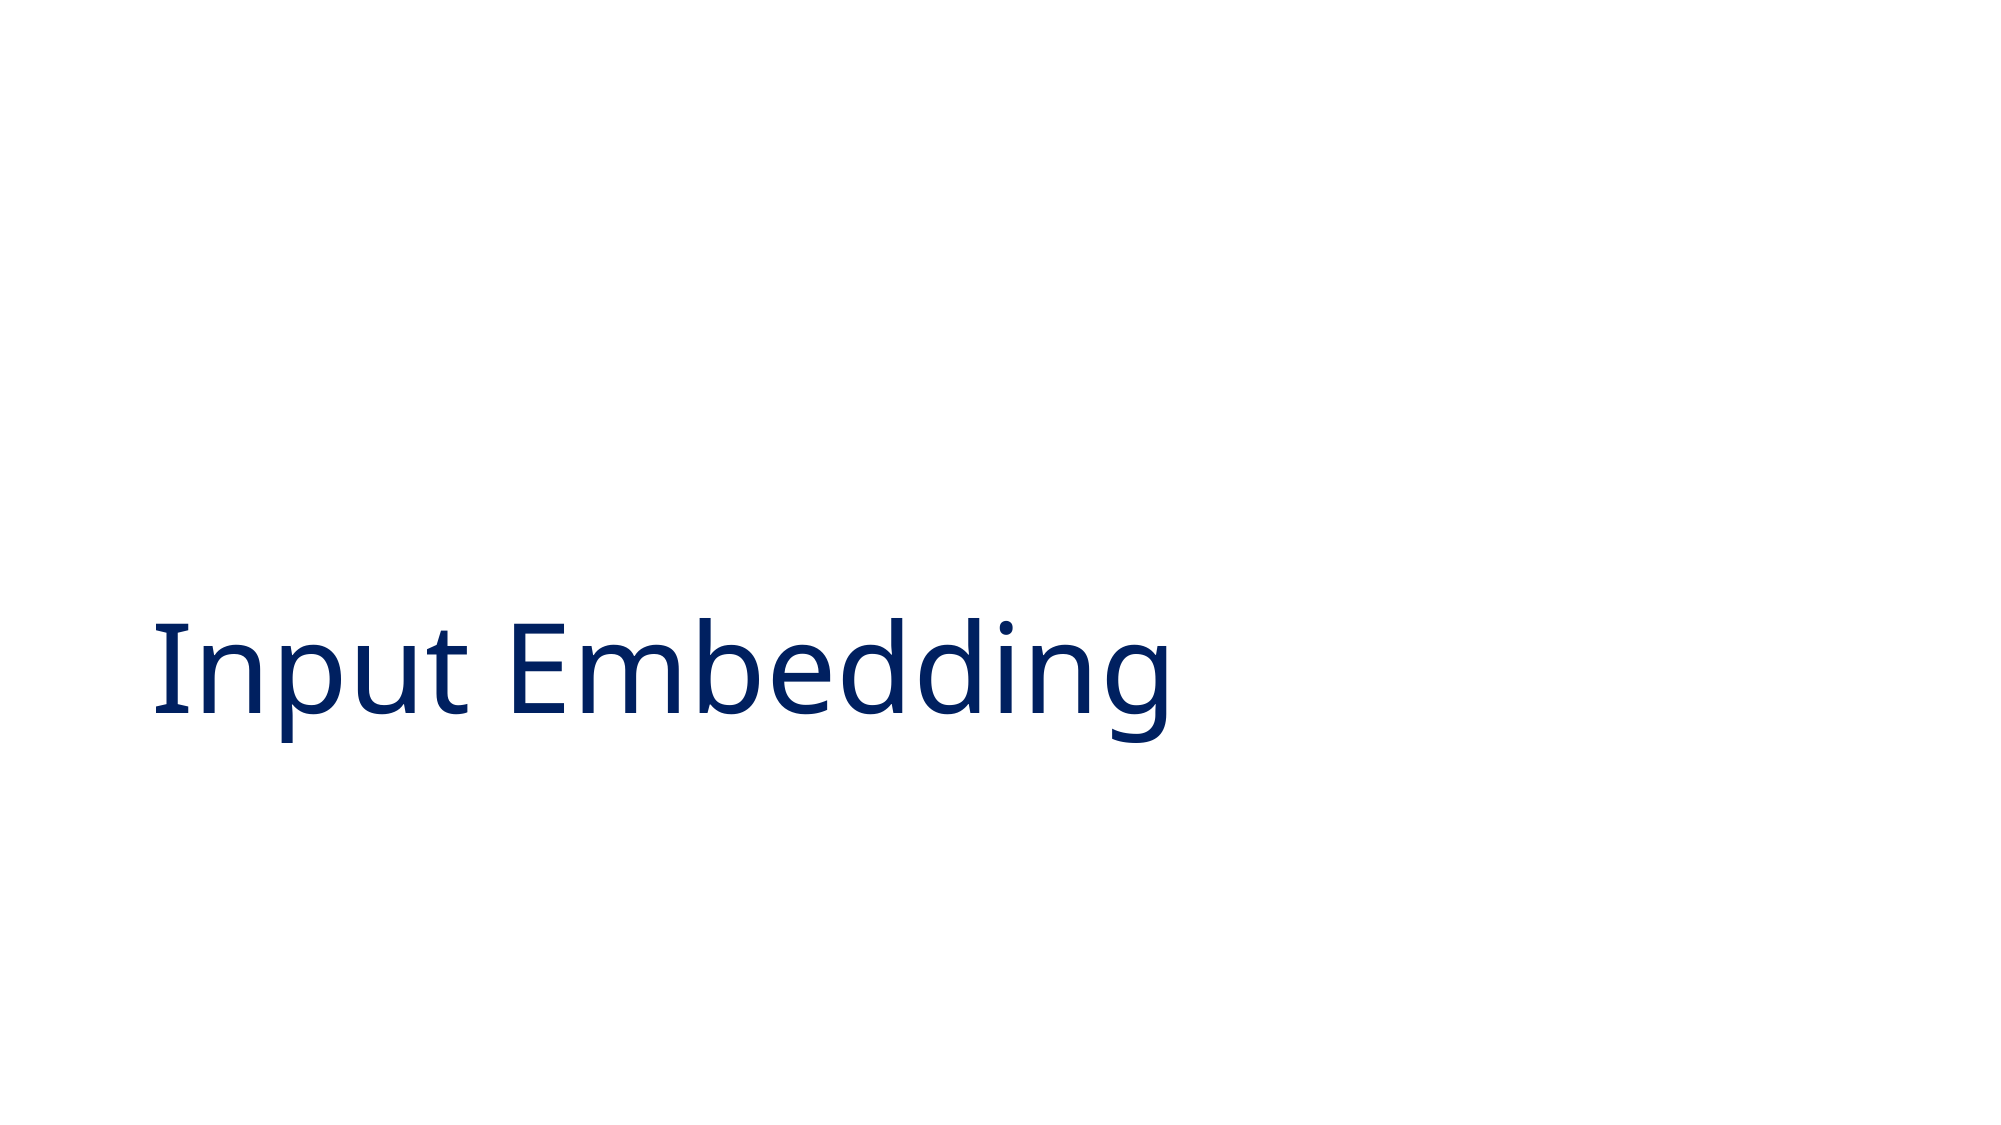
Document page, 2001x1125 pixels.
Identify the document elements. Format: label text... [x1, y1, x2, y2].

title Input Embedding [136, 280, 1862, 749]
